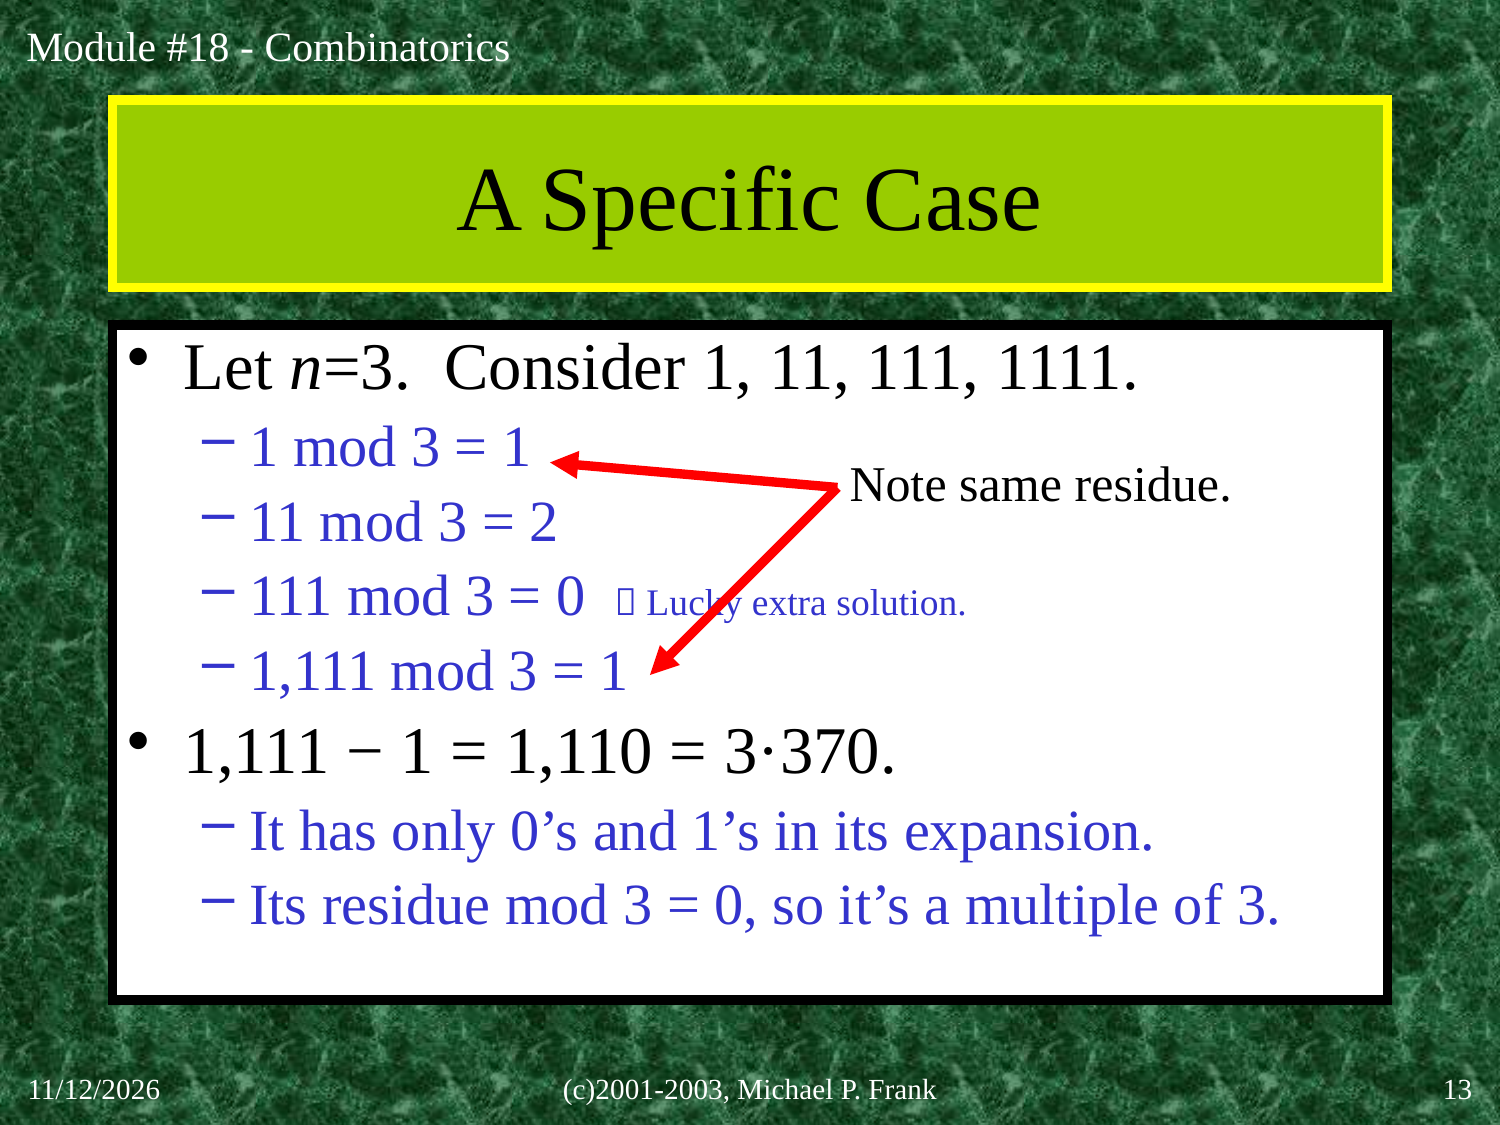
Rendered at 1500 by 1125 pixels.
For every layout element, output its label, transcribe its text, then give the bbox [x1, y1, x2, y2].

footer (c)2001-2003, Michael P. Frank [512, 1062, 988, 1113]
picture [0, 0, 1500, 1125]
text_box [649, 490, 834, 676]
text_box [549, 457, 834, 488]
title A Specific Case [108, 95, 1392, 292]
text_box Note same residue. [834, 444, 1247, 519]
slide_number 13 [1174, 1062, 1488, 1113]
list Let n=3. Consider 1, 11, 111, 1111. 1 mod 3 = 1 11 mod 3 = 2 111 mod 3 = 0  Lucky extra solution. 1,111 mod 3 = 1 1,111 − 1 = 1,110 = 3·370. It has only 0’s and 1’s in its expansion. Its residue mod 3 = 0, so it’s a multiple of 3. [108, 320, 1392, 1005]
slide_number 30-Sep-20 [12, 1062, 326, 1113]
